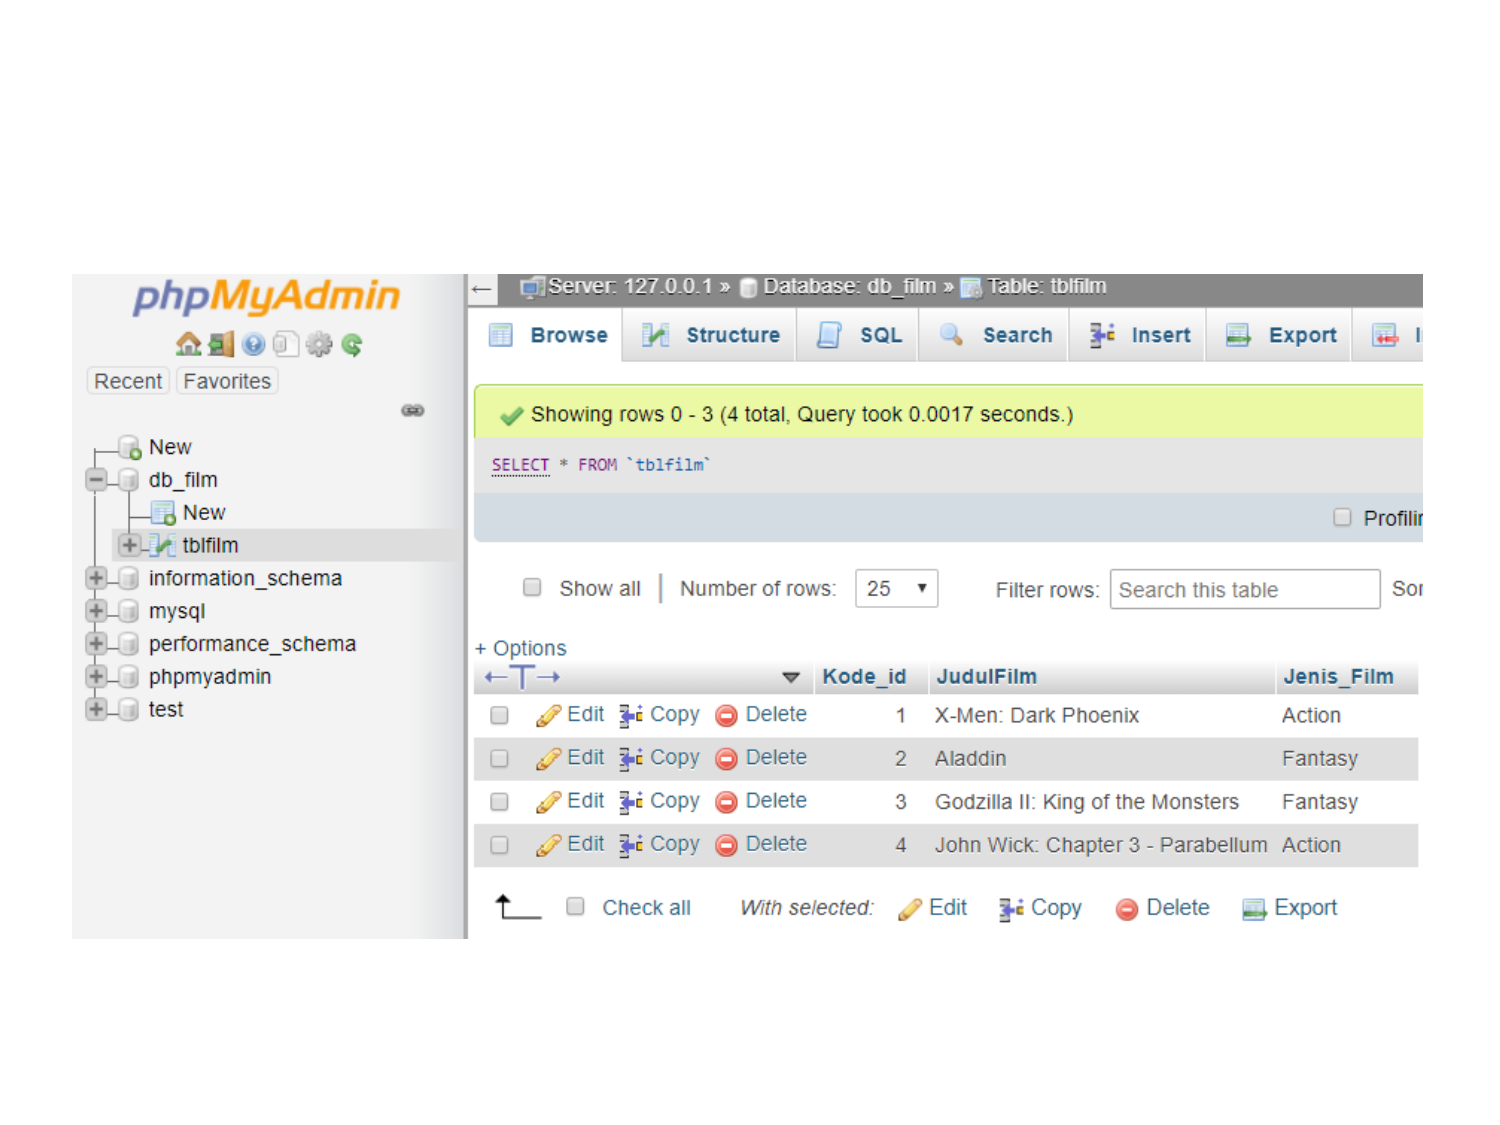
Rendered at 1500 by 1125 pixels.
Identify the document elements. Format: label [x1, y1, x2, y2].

list [72, 274, 1424, 940]
